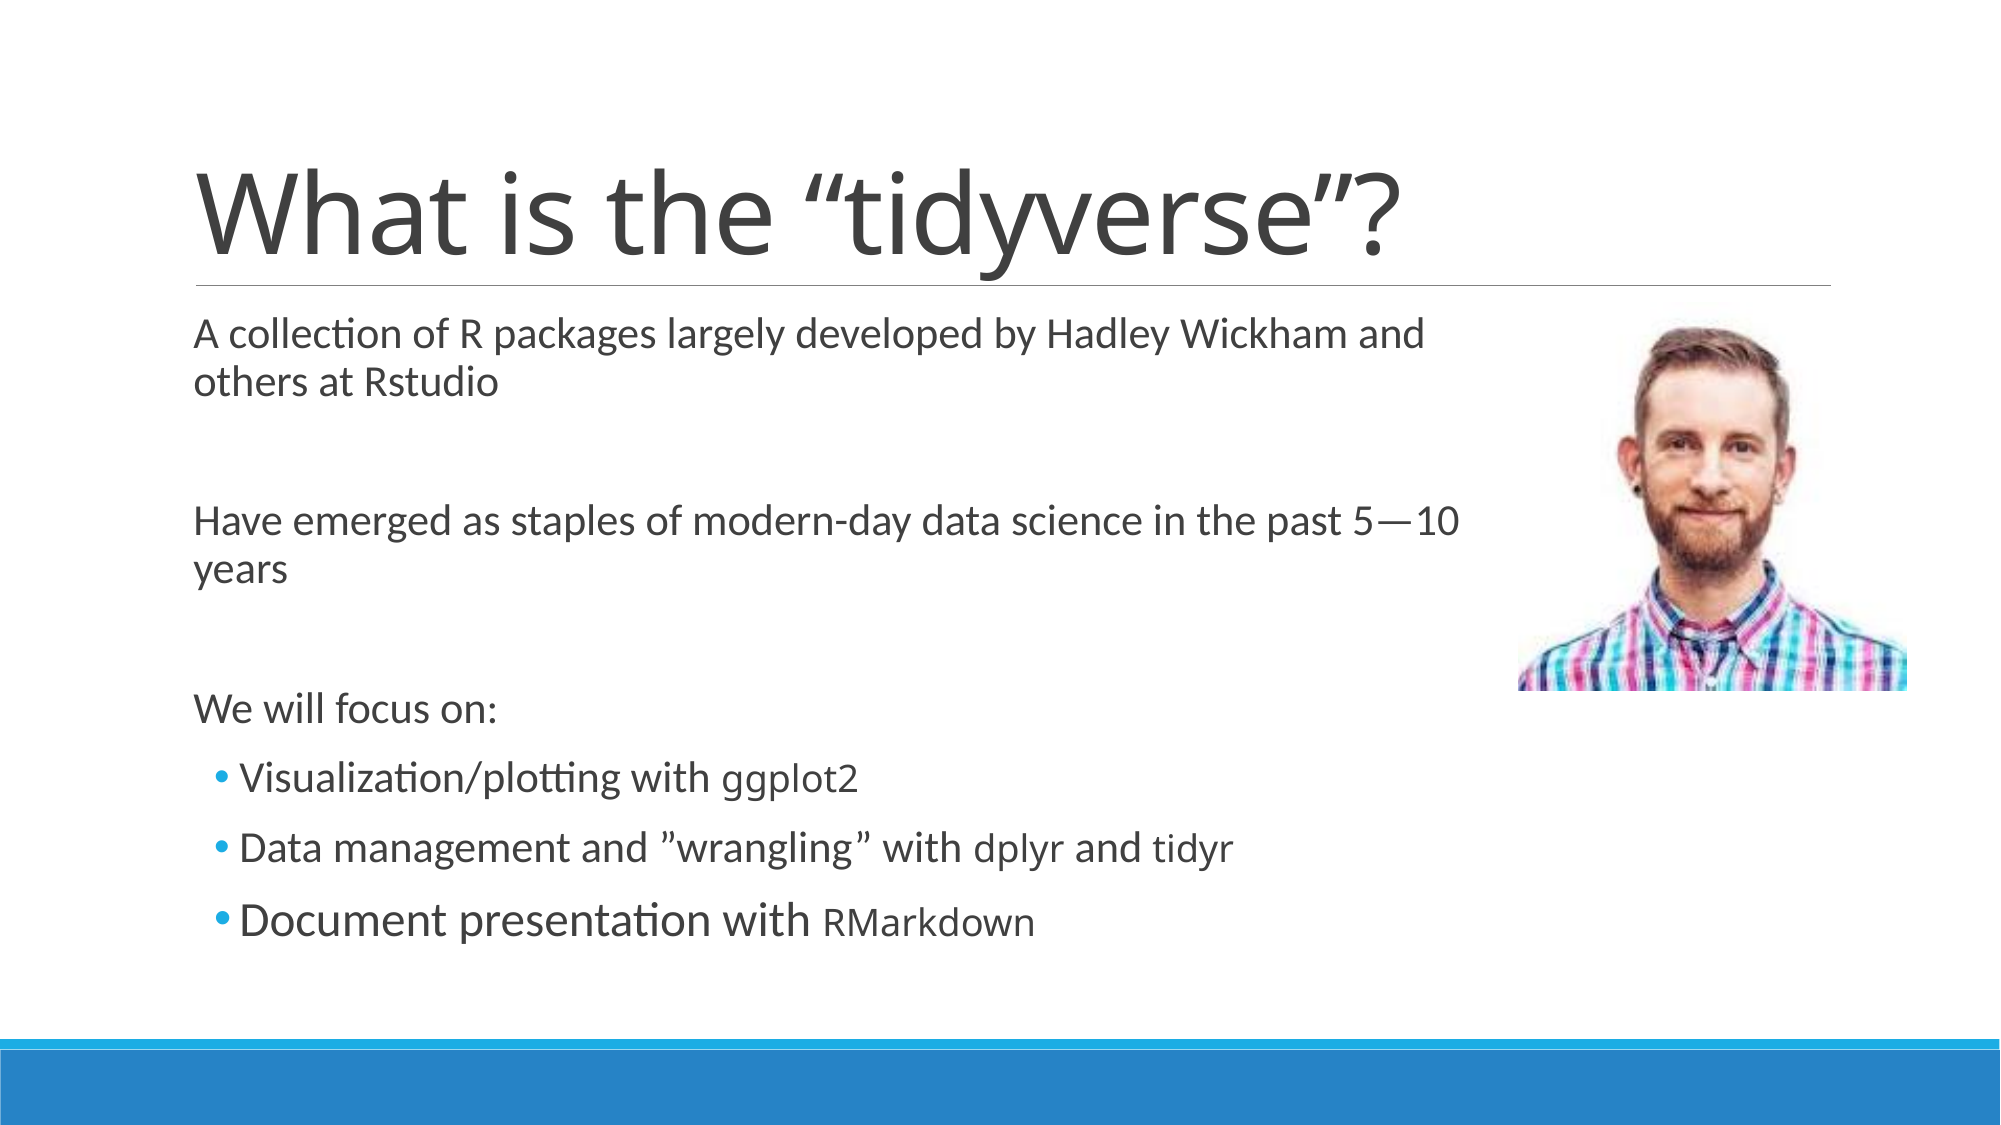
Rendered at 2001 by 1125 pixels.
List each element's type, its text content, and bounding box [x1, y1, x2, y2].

list A collection of R packages largely developed by Hadley Wickham and others at Rstudio Have emerged as staples of modern-day data science in the past 5—10 years We will focus on: Visualization/plotting with ggplot2 Data management and ”wrangling” with dplyr and tidyr Document presentation with RMarkdown [180, 302, 1538, 963]
picture [1518, 302, 1907, 691]
title What is the “tidyverse”? [180, 47, 1830, 285]
